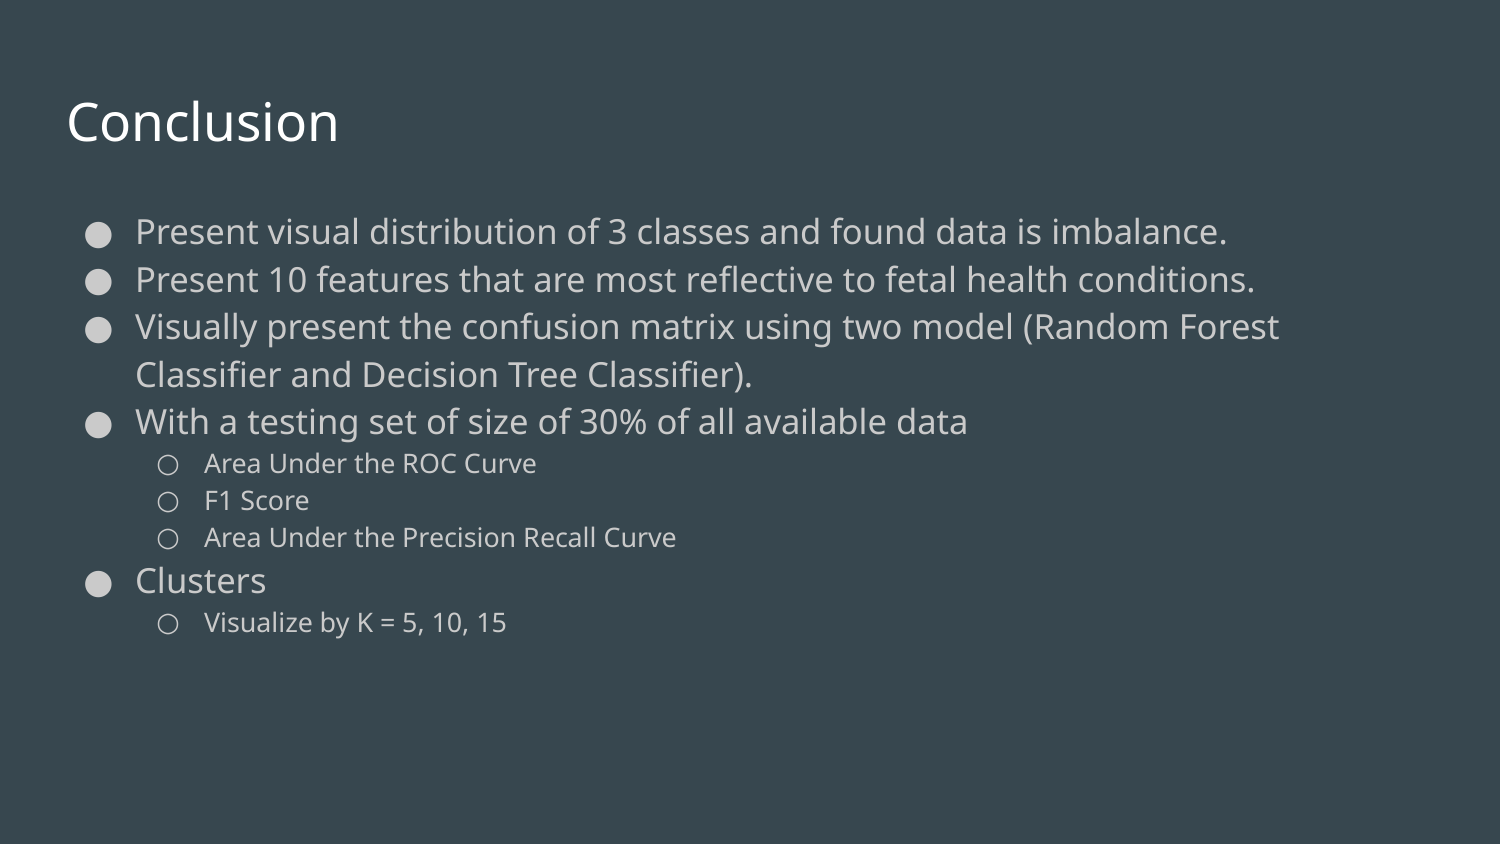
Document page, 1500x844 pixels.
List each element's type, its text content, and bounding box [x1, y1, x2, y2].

list Present visual distribution of 3 classes and found data is imbalance. Present 10 features that are most reflective to fetal health conditions. Visually present the confusion matrix using two model (Random Forest Classifier and Decision Tree Classifier). With a testing set of size of 30% of all available data Area Under the ROC Curve F1 Score Area Under the Precision Recall Curve Clusters Visualize by K = 5, 10, 15 [51, 189, 1449, 799]
title Conclusion [51, 72, 1449, 167]
